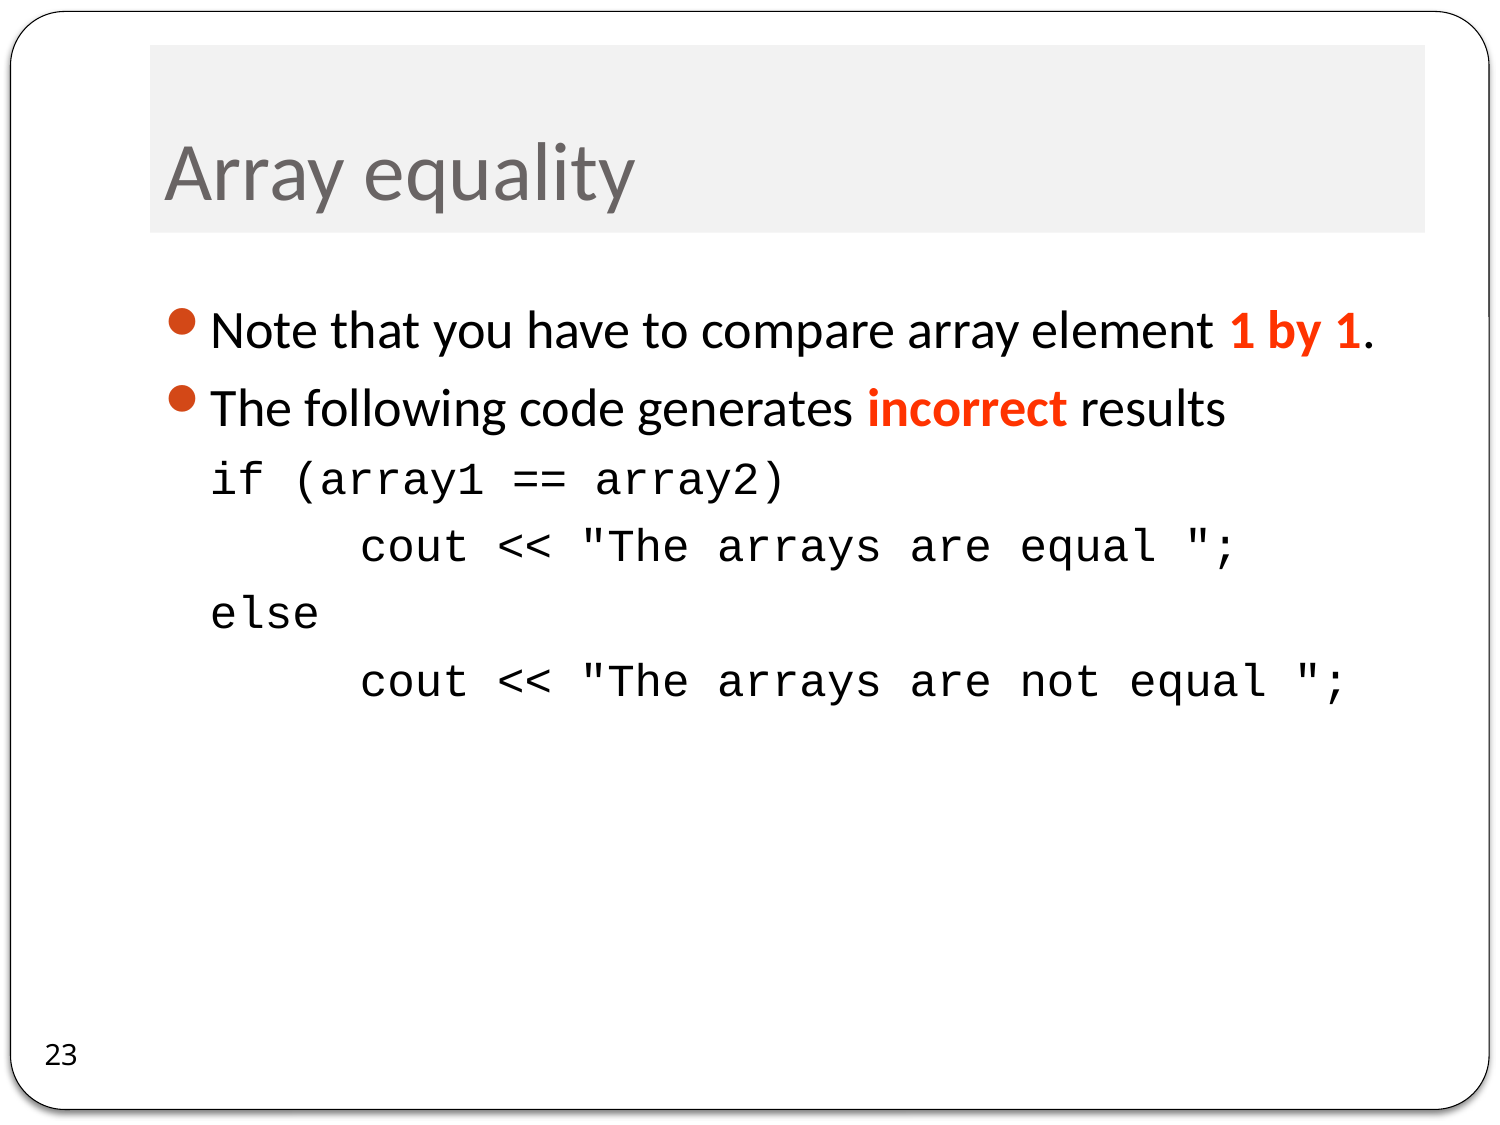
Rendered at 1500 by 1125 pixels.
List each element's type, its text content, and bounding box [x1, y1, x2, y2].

list Note that you have to compare array element 1 by 1. The following code generates incorrect results if (array1 == array2) cout << "The arrays are equal "; else cout << "The arrays are not equal "; [150, 287, 1425, 988]
title Array equality [150, 45, 1425, 233]
slide_number 23 [23, 1018, 99, 1094]
